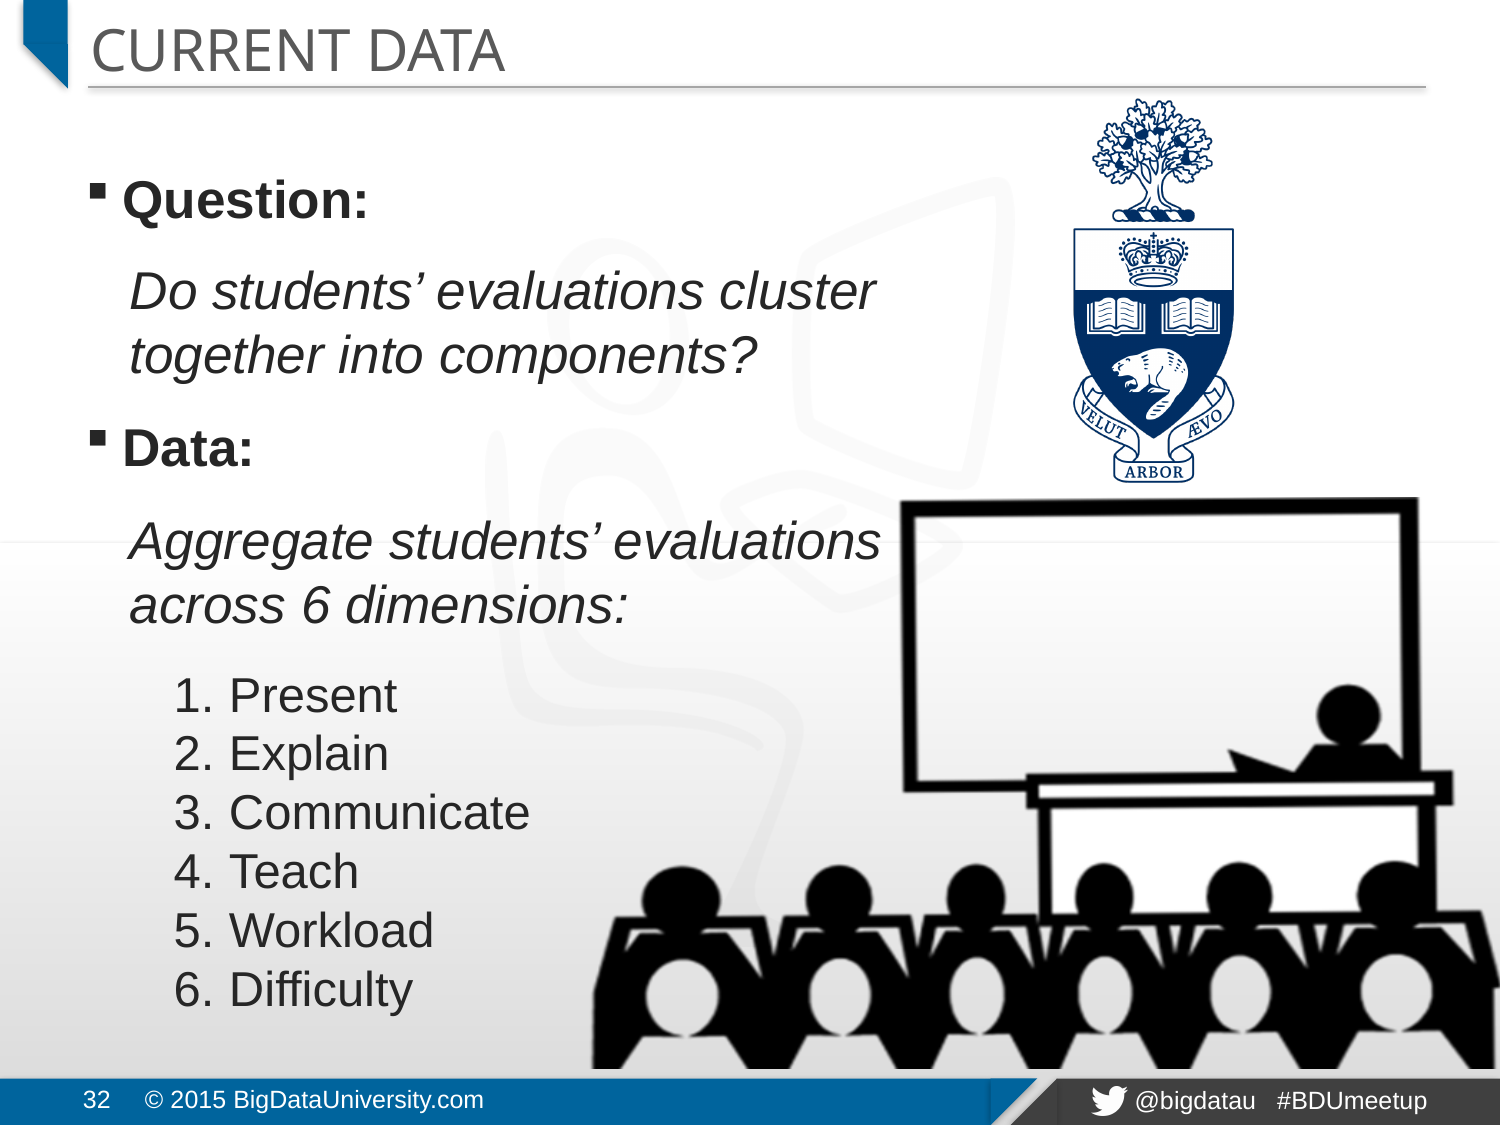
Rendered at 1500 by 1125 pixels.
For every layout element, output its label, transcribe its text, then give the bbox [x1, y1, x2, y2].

title Current Data [75, 5, 1425, 89]
picture [587, 94, 1500, 1070]
slide_number 32 [67, 1069, 138, 1125]
text_box Question: Do students’ evaluations cluster together into components? Data: Aggregate students’ evaluations across 6 dimensions: Present Explain Communicate Teach Workload Difficulty [70, 157, 909, 1069]
picture [1091, 1086, 1128, 1116]
footer © 2015 BigDataUniversity.com [138, 1069, 605, 1125]
